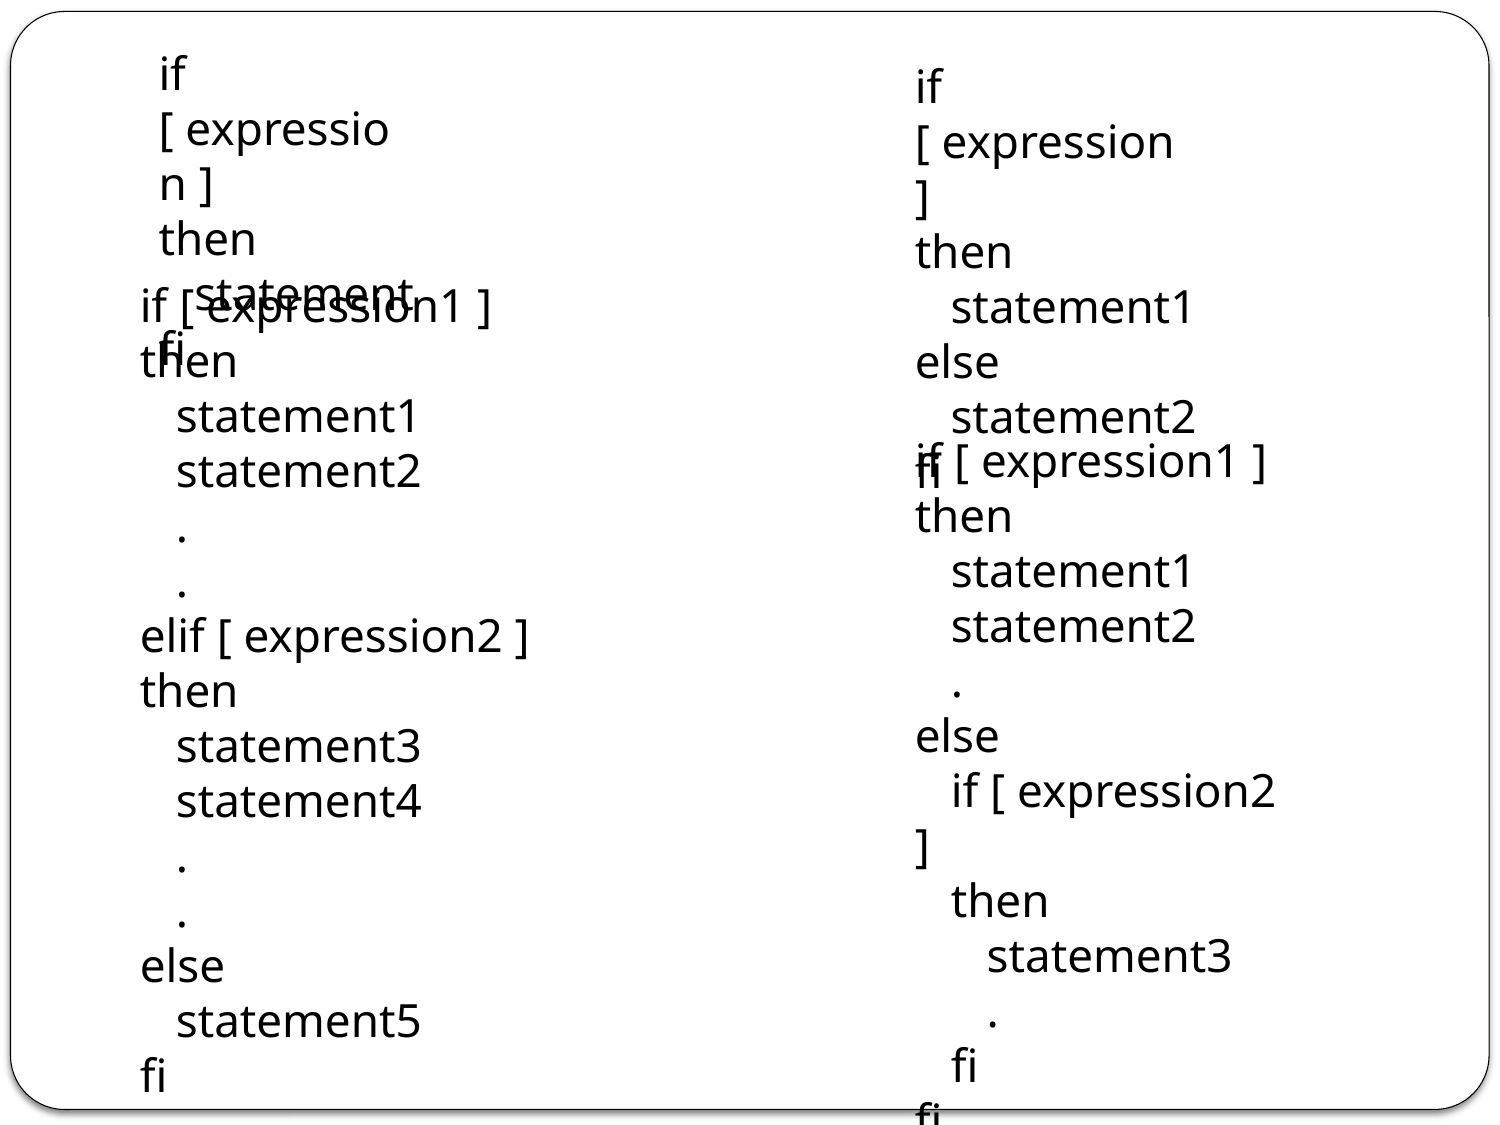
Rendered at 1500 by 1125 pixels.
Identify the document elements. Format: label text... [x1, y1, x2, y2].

text_box if [ expression1 ] then statement1 statement2 . . elif [ expression2 ] then statement3 statement4 . . else statement5 fi [124, 269, 563, 1109]
text_box if [ expression1 ] then statement1 statement2 . else if [ expression2 ] then statement3 . fi fi [900, 424, 1300, 1125]
text_box if [ expression ] then statement fi [143, 37, 432, 269]
text_box if [ expression ] then statement1 else statement2 fi [899, 49, 1213, 505]
